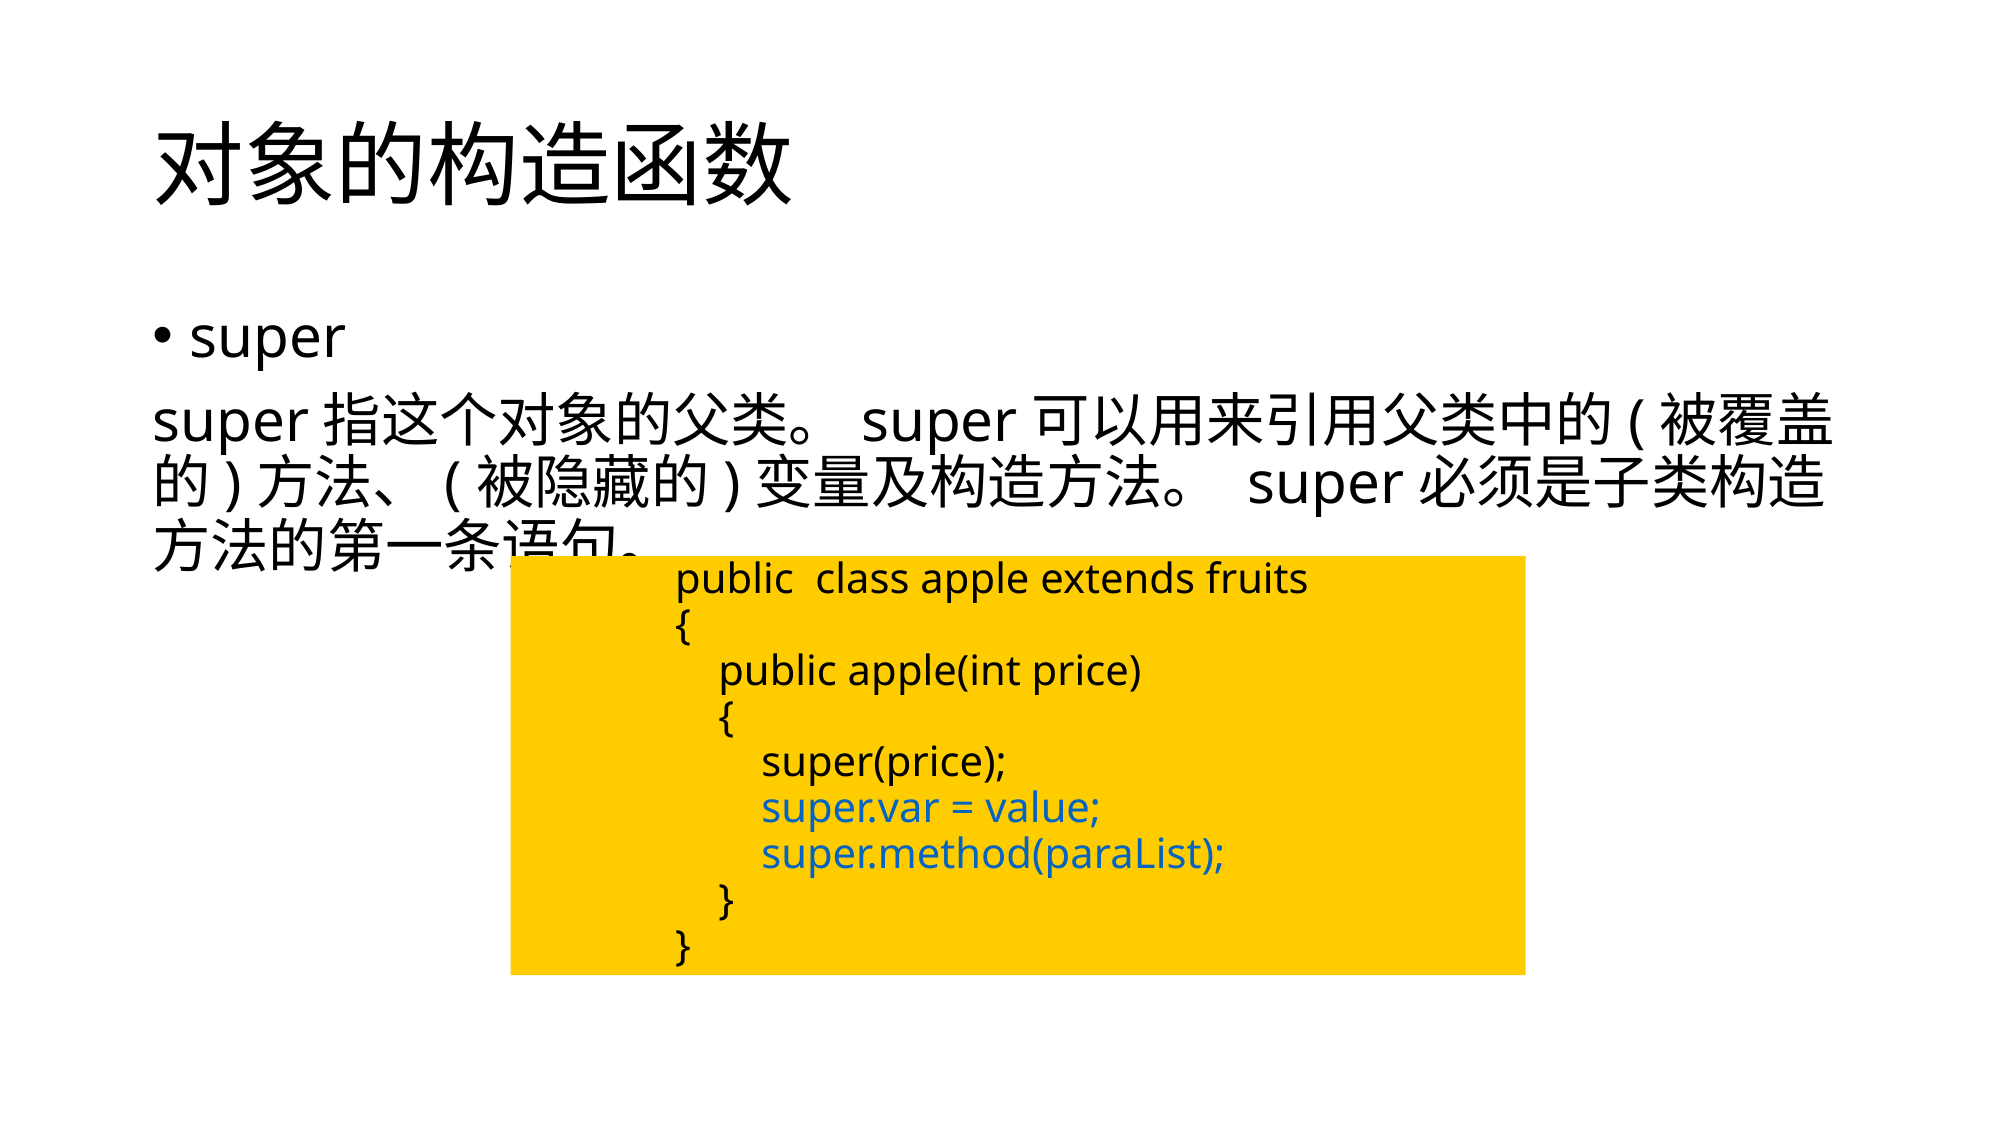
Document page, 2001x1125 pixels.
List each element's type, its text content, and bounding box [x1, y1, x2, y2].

list super super指这个对象的父类。super可以用来引用父类中的(被覆盖的)方法、(被隐藏的)变量及构造方法。 super必须是子类构造方法的第一条语句。 [137, 299, 1863, 1014]
title 对象的构造函数 [137, 59, 1863, 278]
text_box public class apple extends fruits { public apple(int price) { super(price); super.var = value; super.method(paraList); } } [510, 556, 1526, 976]
